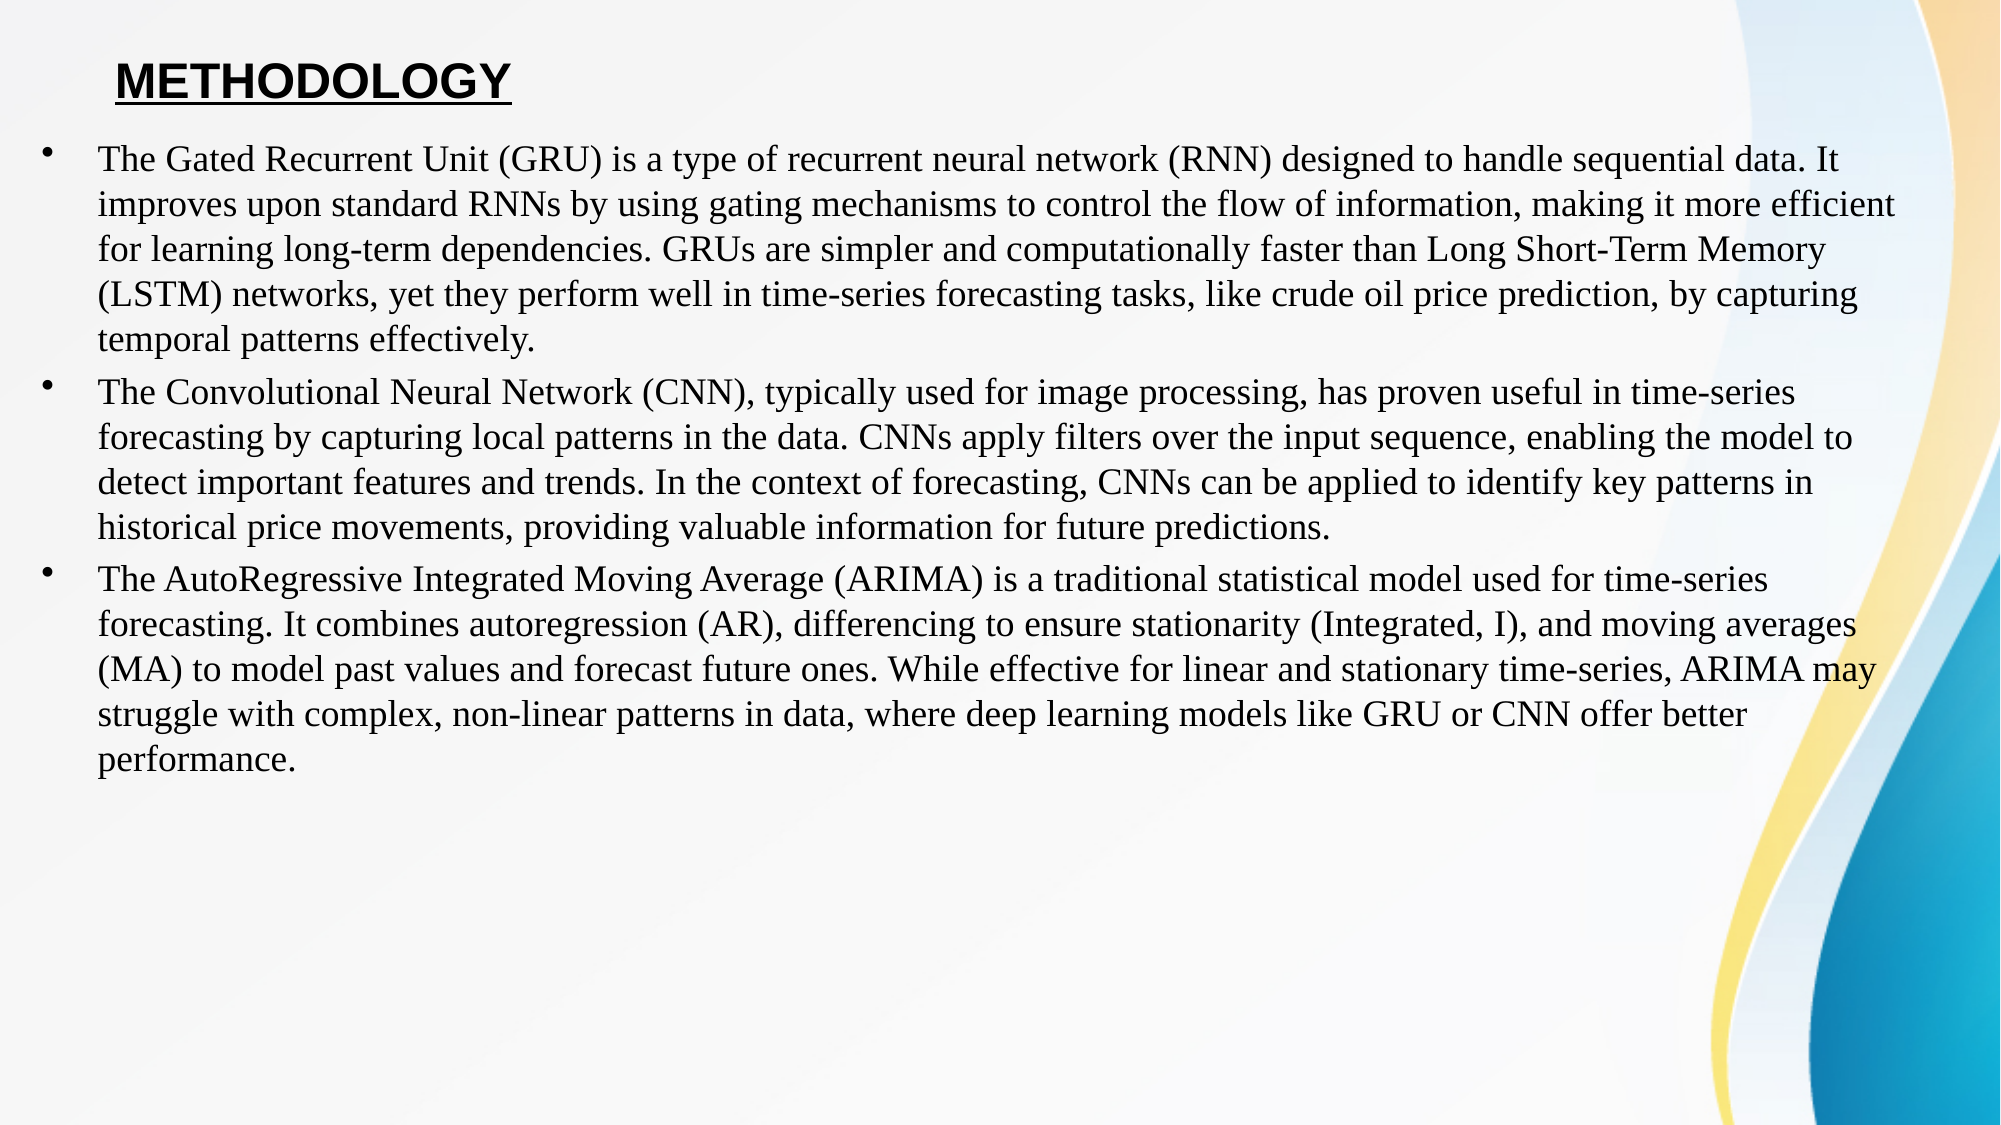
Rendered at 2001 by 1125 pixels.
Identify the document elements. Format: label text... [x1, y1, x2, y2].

title METHODOLOGY [99, 30, 1901, 126]
list The Gated Recurrent Unit (GRU) is a type of recurrent neural network (RNN) designed to handle sequential data. It improves upon standard RNNs by using gating mechanisms to control the flow of information, making it more efficient for learning long-term dependencies. GRUs are simpler and computationally faster than Long Short-Term Memory (LSTM) networks, yet they perform well in time-series forecasting tasks, like crude oil price prediction, by capturing temporal patterns effectively. The Convolutional Neural Network (CNN), typically used for image processing, has proven useful in time-series forecasting by capturing local patterns in the data. CNNs apply filters over the input sequence, enabling the model to detect important features and trends. In the context of forecasting, CNNs can be applied to identify key patterns in historical price movements, providing valuable information for future predictions. The AutoRegressive Integrated Moving Average (ARIMA) is a traditional statistical model used for time-series forecasting. It combines autoregression (AR), differencing to ensure stationarity (Integrated, I), and moving averages (MA) to model past values and forecast future ones. While effective for linear and stationary time-series, ARIMA may struggle with complex, non-linear patterns in data, where deep learning models like GRU or CNN offer better performance. [26, 126, 1950, 1111]
picture [0, 0, 2001, 1125]
